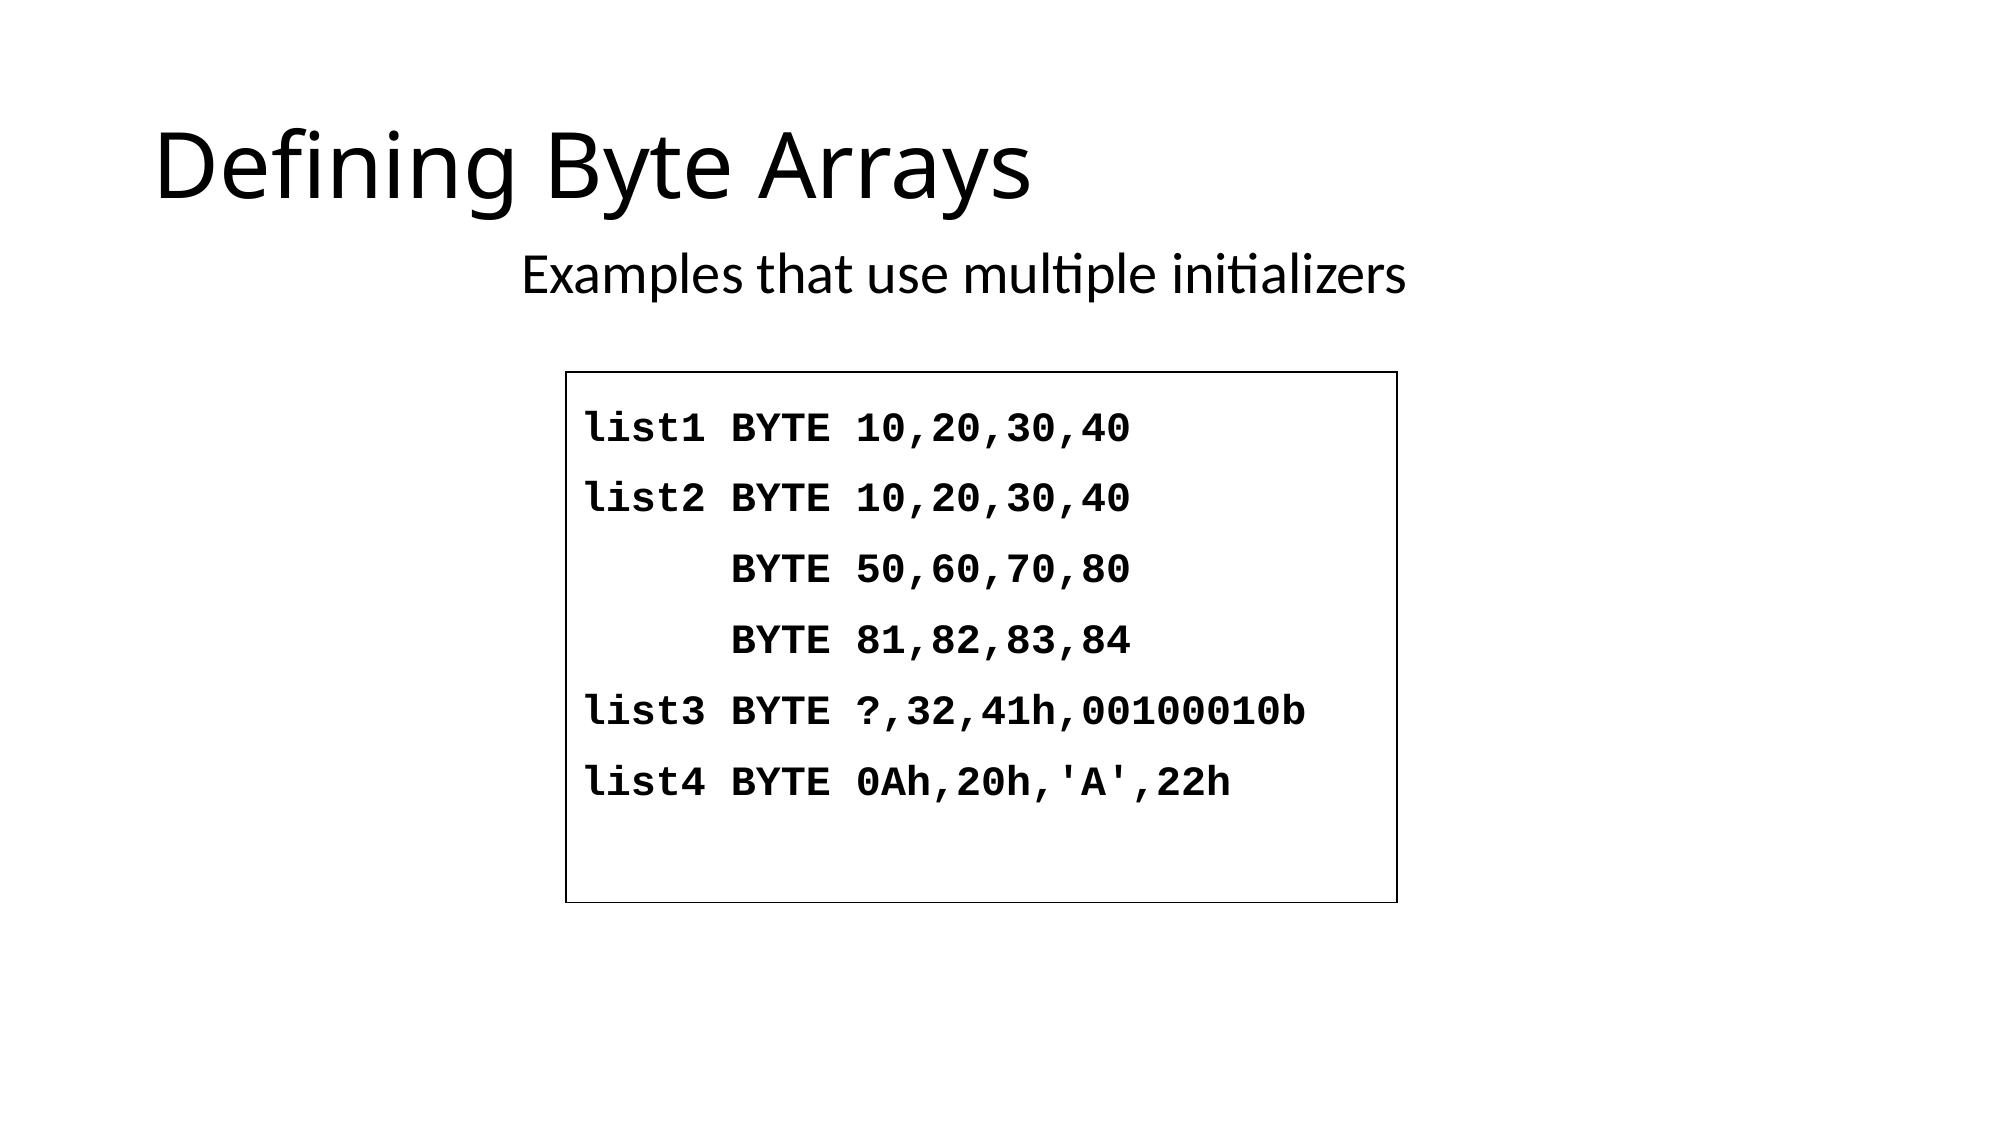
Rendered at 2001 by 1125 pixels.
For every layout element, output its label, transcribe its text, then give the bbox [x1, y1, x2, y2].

title Defining Byte Arrays [137, 59, 1863, 278]
text_box Examples that use multiple initializers [428, 212, 1501, 328]
text_box list1 BYTE 10,20,30,40 list2 BYTE 10,20,30,40 BYTE 50,60,70,80 BYTE 81,82,83,84 list3 BYTE ?,32,41h,00100010b list4 BYTE 0Ah,20h,'A',22h [566, 371, 1397, 903]
